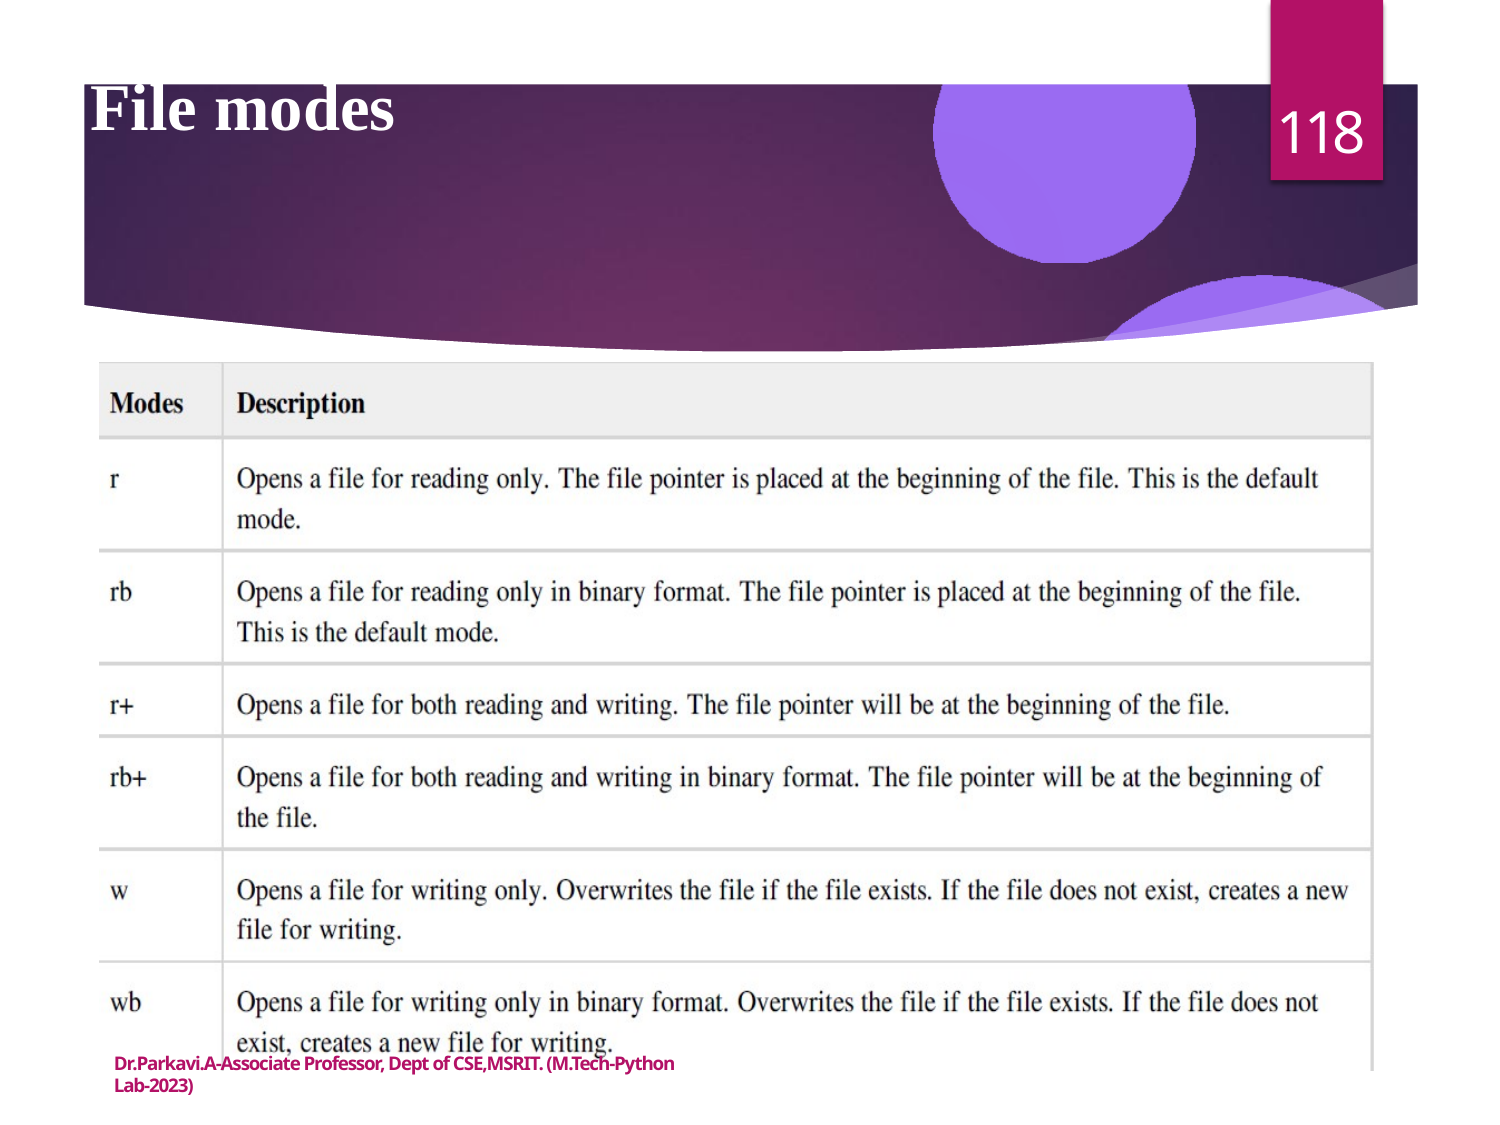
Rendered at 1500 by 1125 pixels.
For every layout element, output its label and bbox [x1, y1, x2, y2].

picture [99, 362, 1376, 1072]
text_box [0, 0, 1500, 1125]
